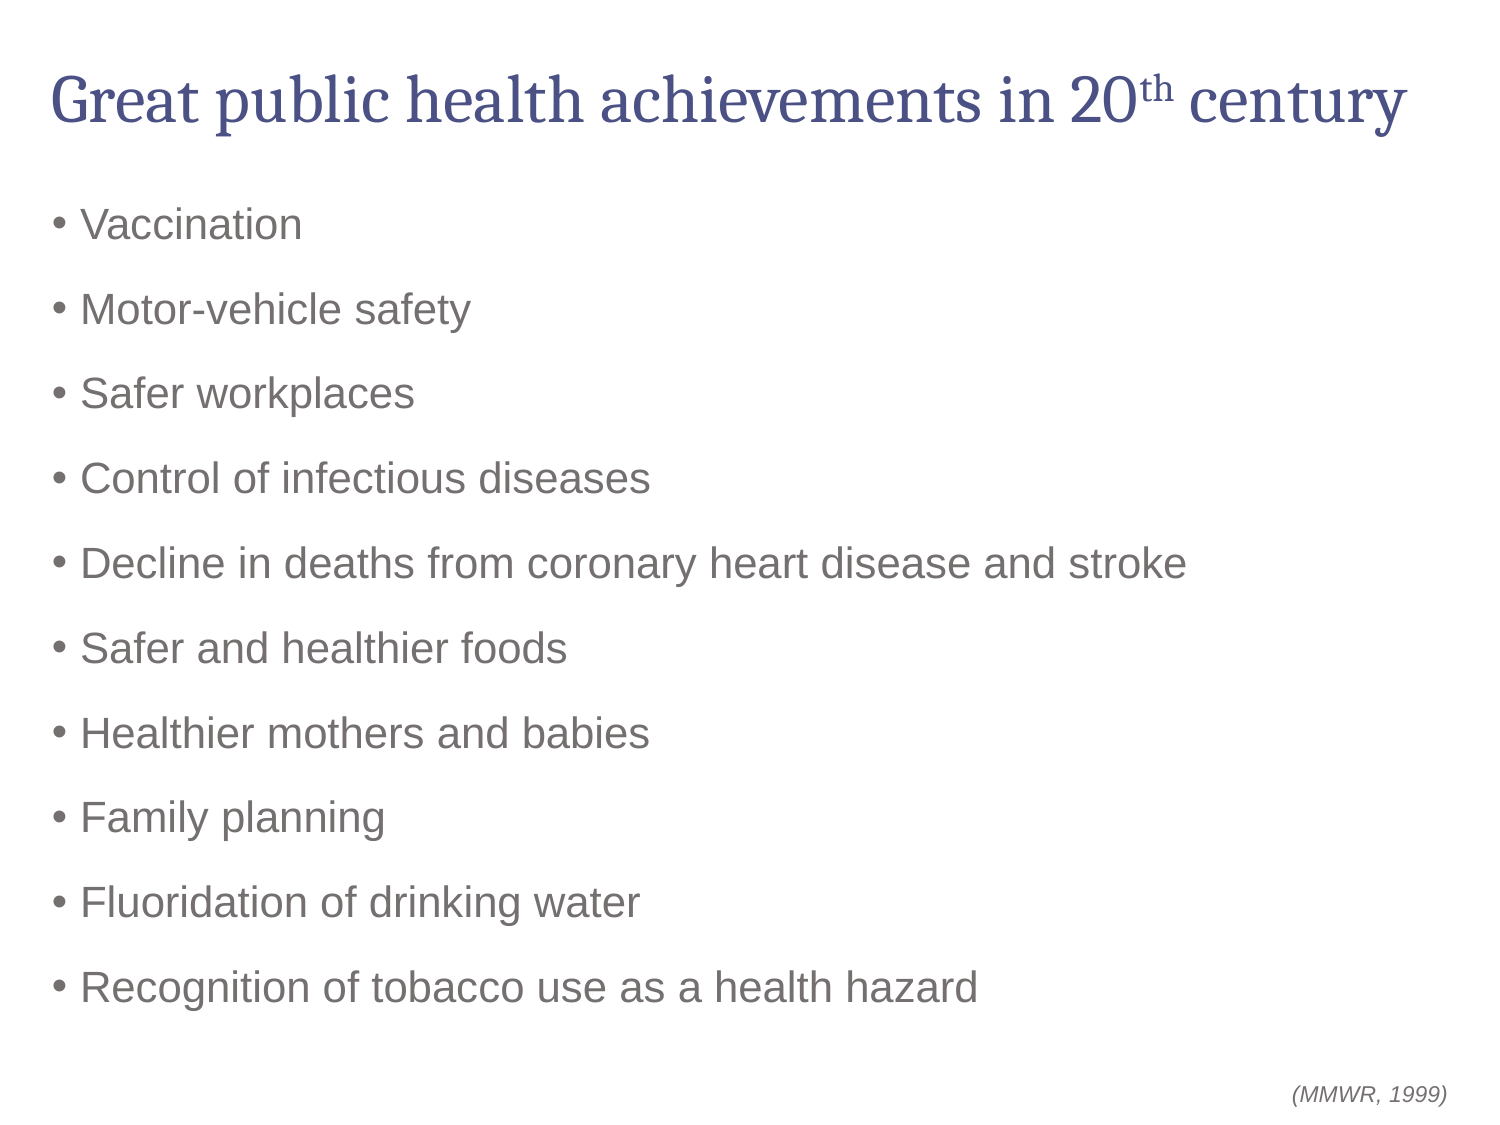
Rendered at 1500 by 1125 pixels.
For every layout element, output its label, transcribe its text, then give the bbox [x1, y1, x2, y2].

list (MMWR, 1999) [412, 1075, 1464, 1113]
list Vaccination Motor-vehicle safety Safer workplaces Control of infectious diseases Decline in deaths from coronary heart disease and stroke Safer and healthier foods Healthier mothers and babies Family planning Fluoridation of drinking water Recognition of tobacco use as a health hazard [36, 194, 1464, 1057]
title Great public health achievements in 20th century [36, 25, 1464, 175]
